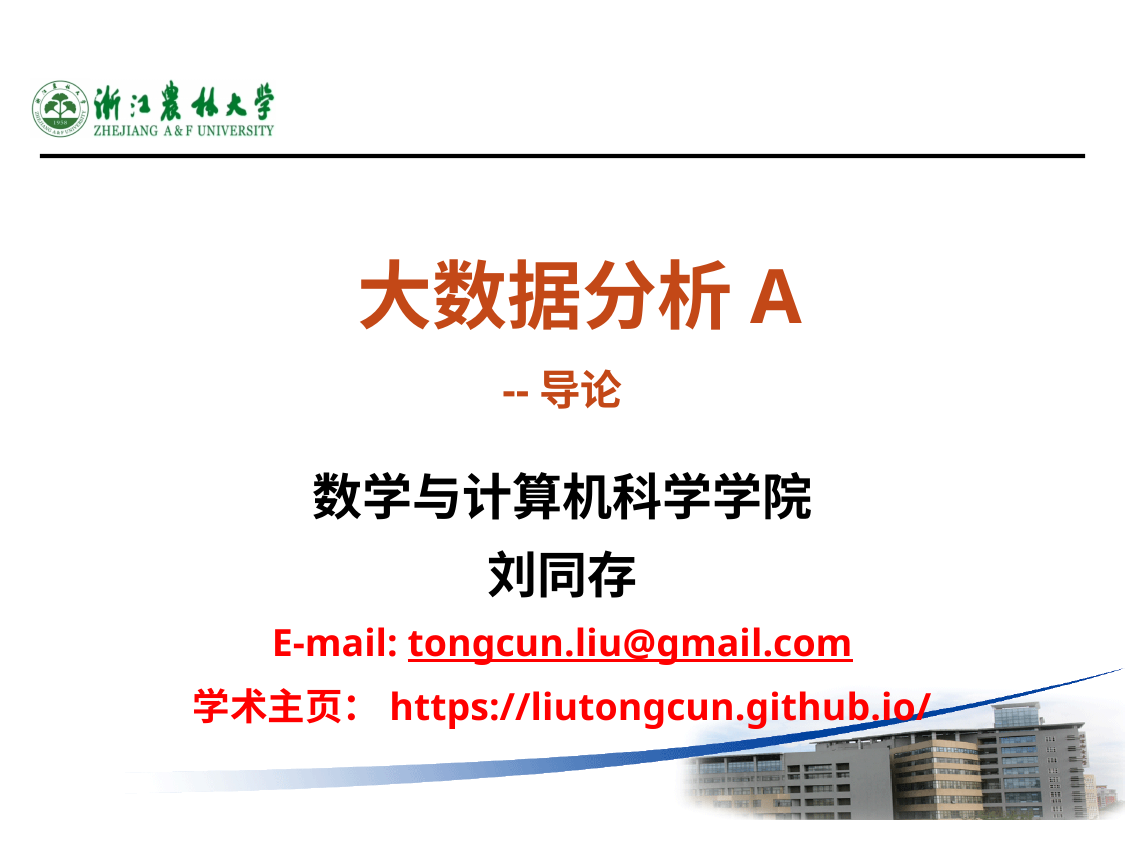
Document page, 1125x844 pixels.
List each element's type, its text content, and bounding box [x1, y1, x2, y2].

text_box 数学与计算机科学学院 刘同存 E-mail: tongcun.liu@gmail.com 学术主页：https://liutongcun.github.io/ [0, 445, 1125, 731]
picture [125, 731, 1125, 820]
title 大数据分析A --导论 [0, 173, 1125, 444]
picture [30, 78, 276, 138]
